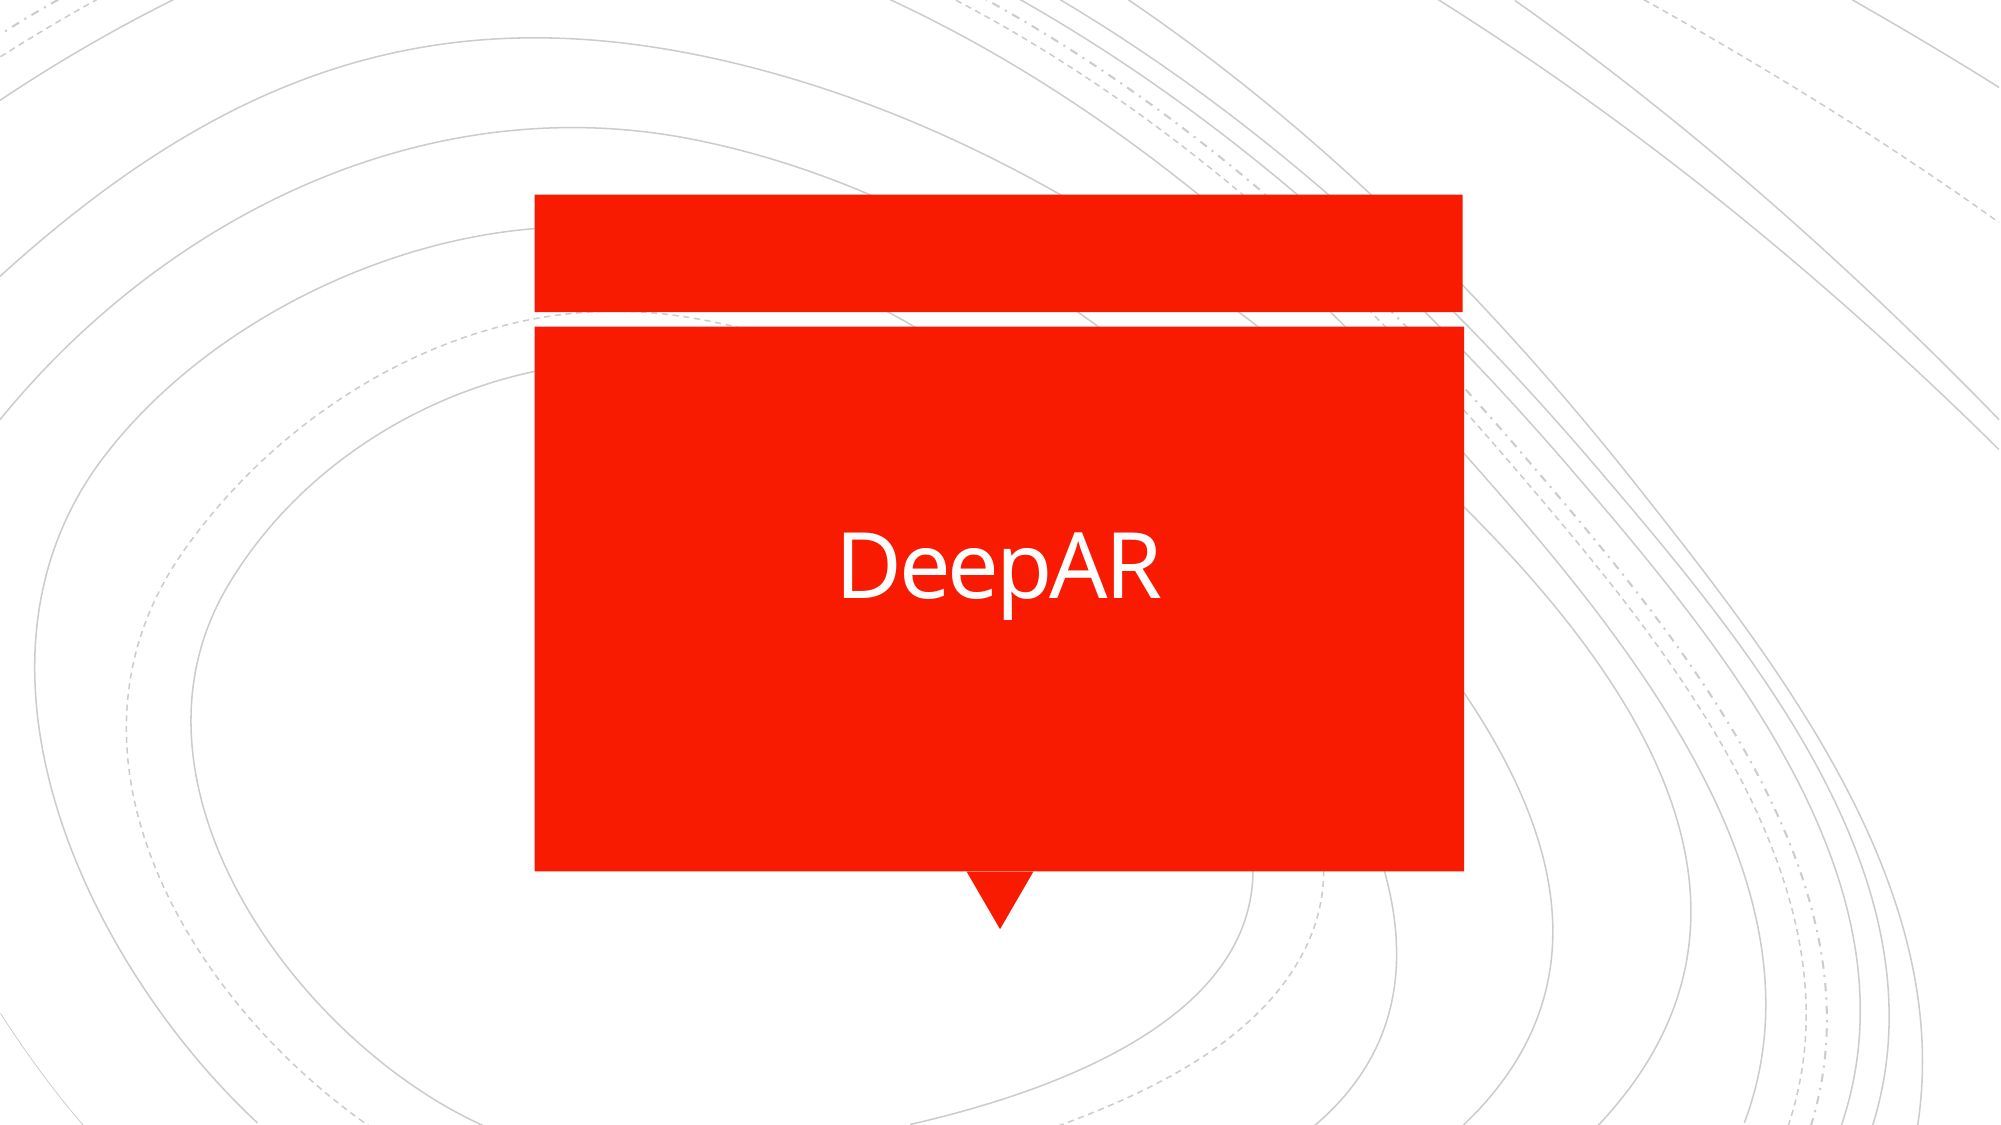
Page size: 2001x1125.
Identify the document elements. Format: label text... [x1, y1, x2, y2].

title DeepAR [548, 340, 1450, 618]
